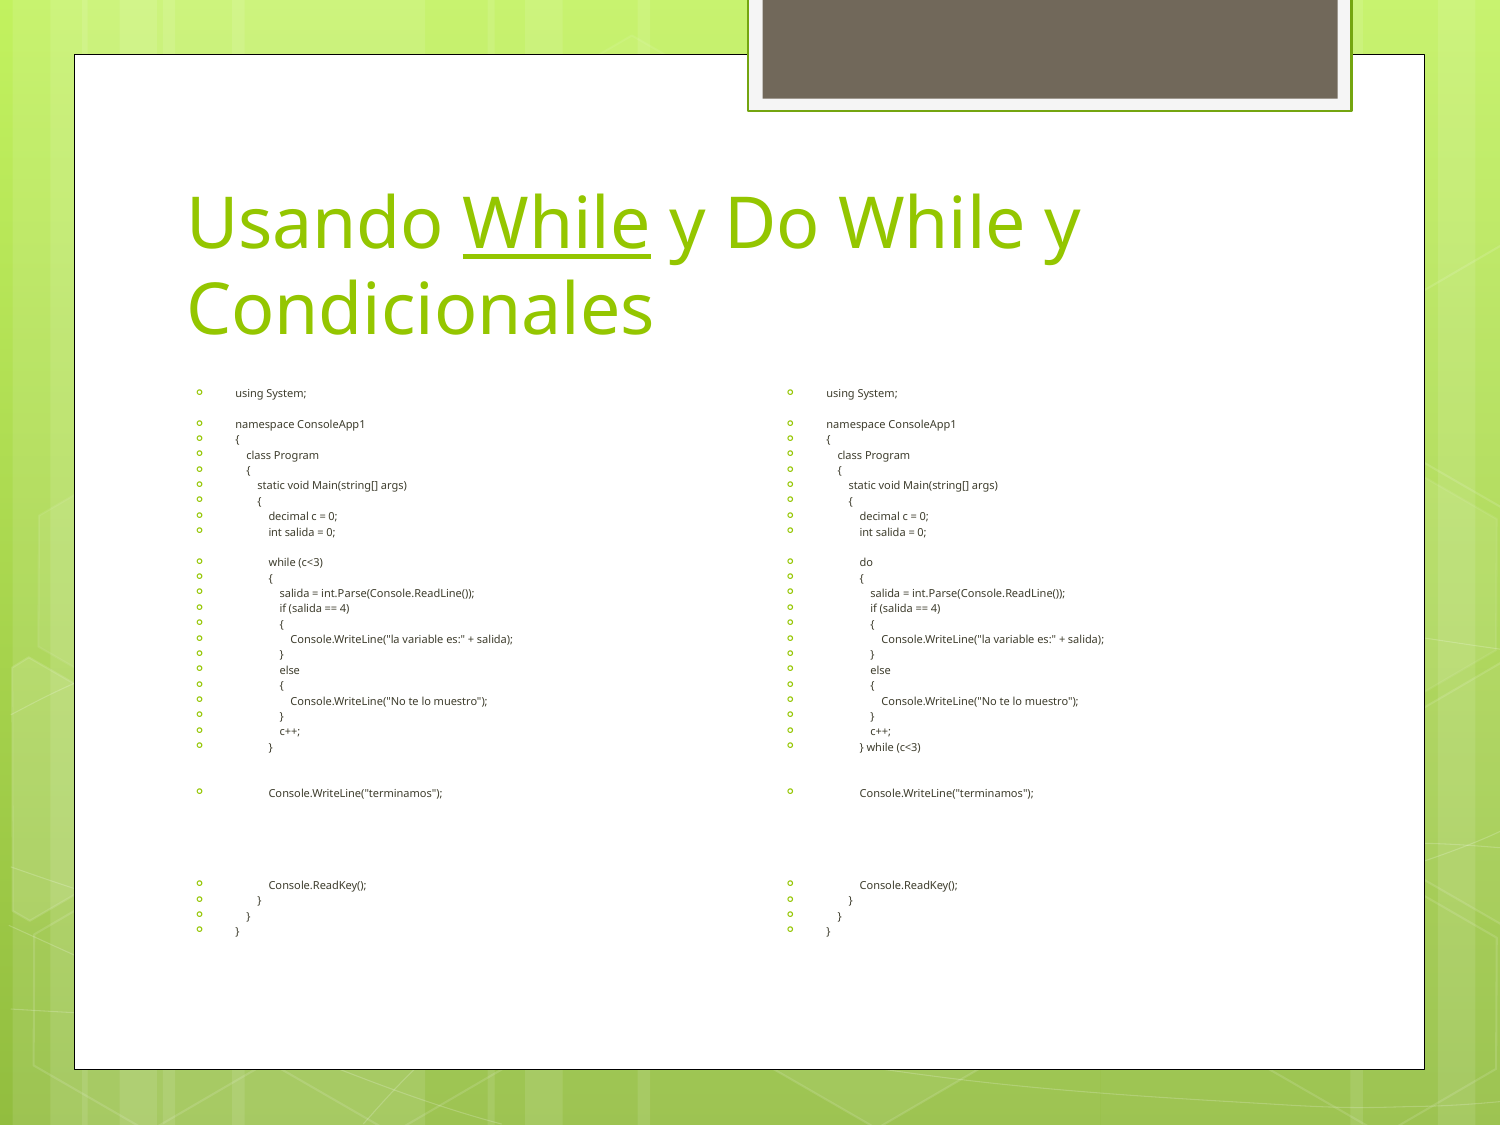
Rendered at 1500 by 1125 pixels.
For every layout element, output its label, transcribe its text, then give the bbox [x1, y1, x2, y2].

list using System; namespace ConsoleApp1 { class Program { static void Main(string[] args) { decimal c = 0; int salida = 0; while (c<3) { salida = int.Parse(Console.ReadLine()); if (salida == 4) { Console.WriteLine("la variable es:" + salida); } else { Console.WriteLine("No te lo muestro"); } c++; } Console.WriteLine("terminamos"); Console.ReadKey(); } } } [171, 379, 732, 953]
list using System; namespace ConsoleApp1 { class Program { static void Main(string[] args) { decimal c = 0; int salida = 0; do { salida = int.Parse(Console.ReadLine()); if (salida == 4) { Console.WriteLine("la variable es:" + salida); } else { Console.WriteLine("No te lo muestro"); } c++; } while (c<3) Console.WriteLine("terminamos"); Console.ReadKey(); } } } [761, 379, 1323, 953]
title Usando While y Do While y Condicionales [171, 168, 1324, 357]
